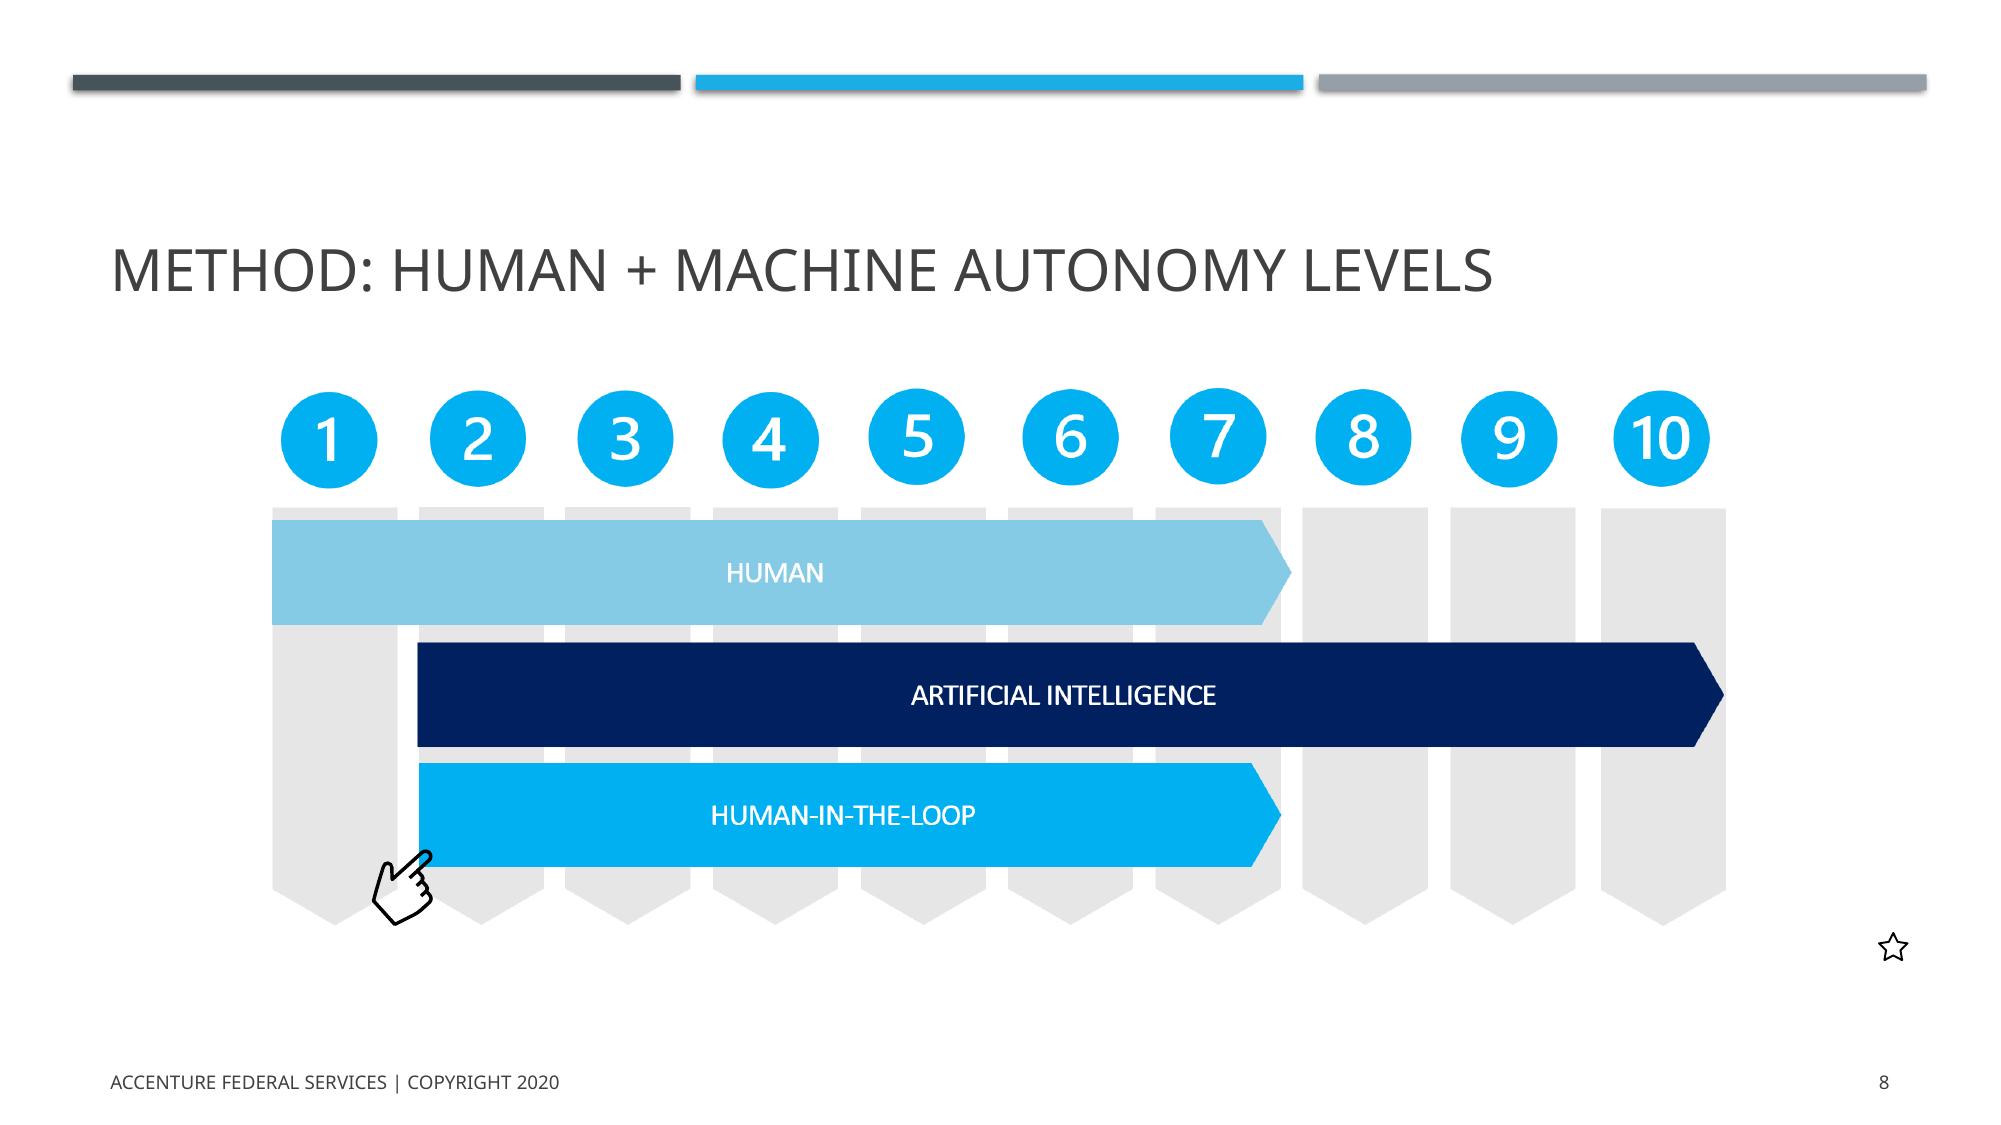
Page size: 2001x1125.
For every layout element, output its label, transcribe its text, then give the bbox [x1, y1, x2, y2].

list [263, 359, 1737, 957]
slide_number 8 [1732, 1053, 1905, 1114]
footer Accenture Federal Services | Copyright 2020 [95, 1053, 1230, 1114]
title Method: human + machine autonomy levels [95, 115, 1905, 311]
text_box [1878, 932, 1909, 962]
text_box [375, 843, 439, 923]
